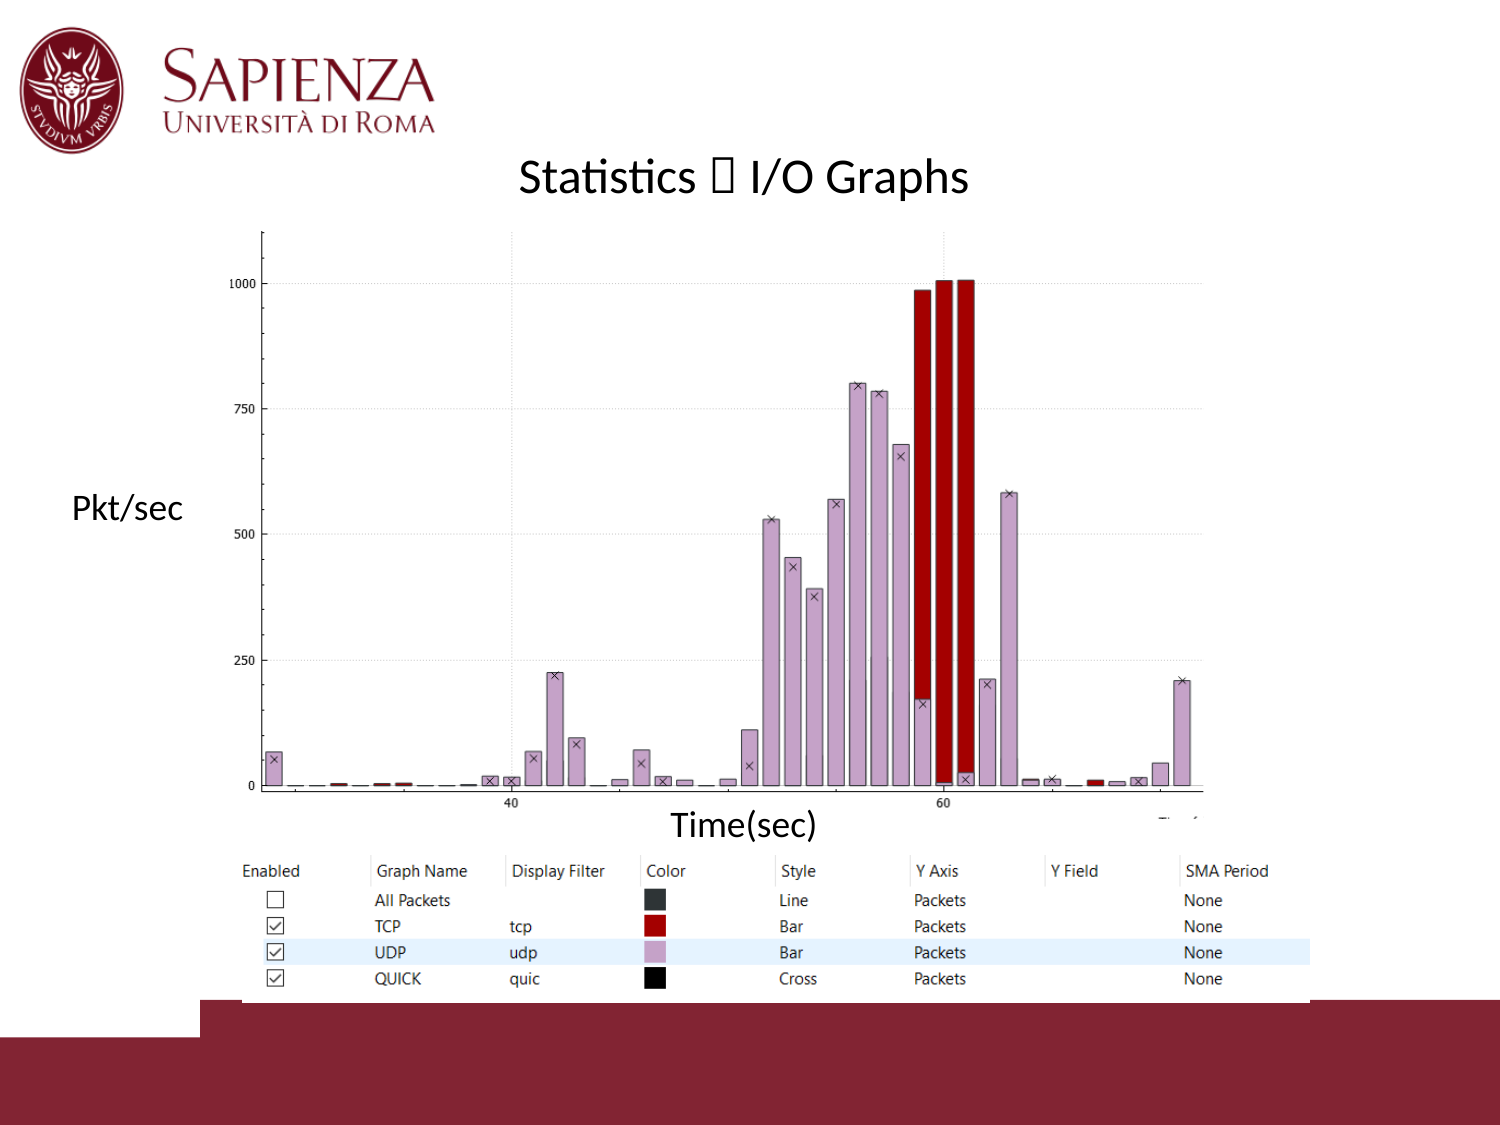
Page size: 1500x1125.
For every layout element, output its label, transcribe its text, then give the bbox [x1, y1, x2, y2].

text_box Time(sec) [632, 827, 856, 854]
list Statistics  I/O Graphs [82, 136, 1406, 231]
picture [241, 855, 1311, 1003]
text_box Pkt/sec [16, 475, 224, 555]
picture [229, 231, 1204, 819]
